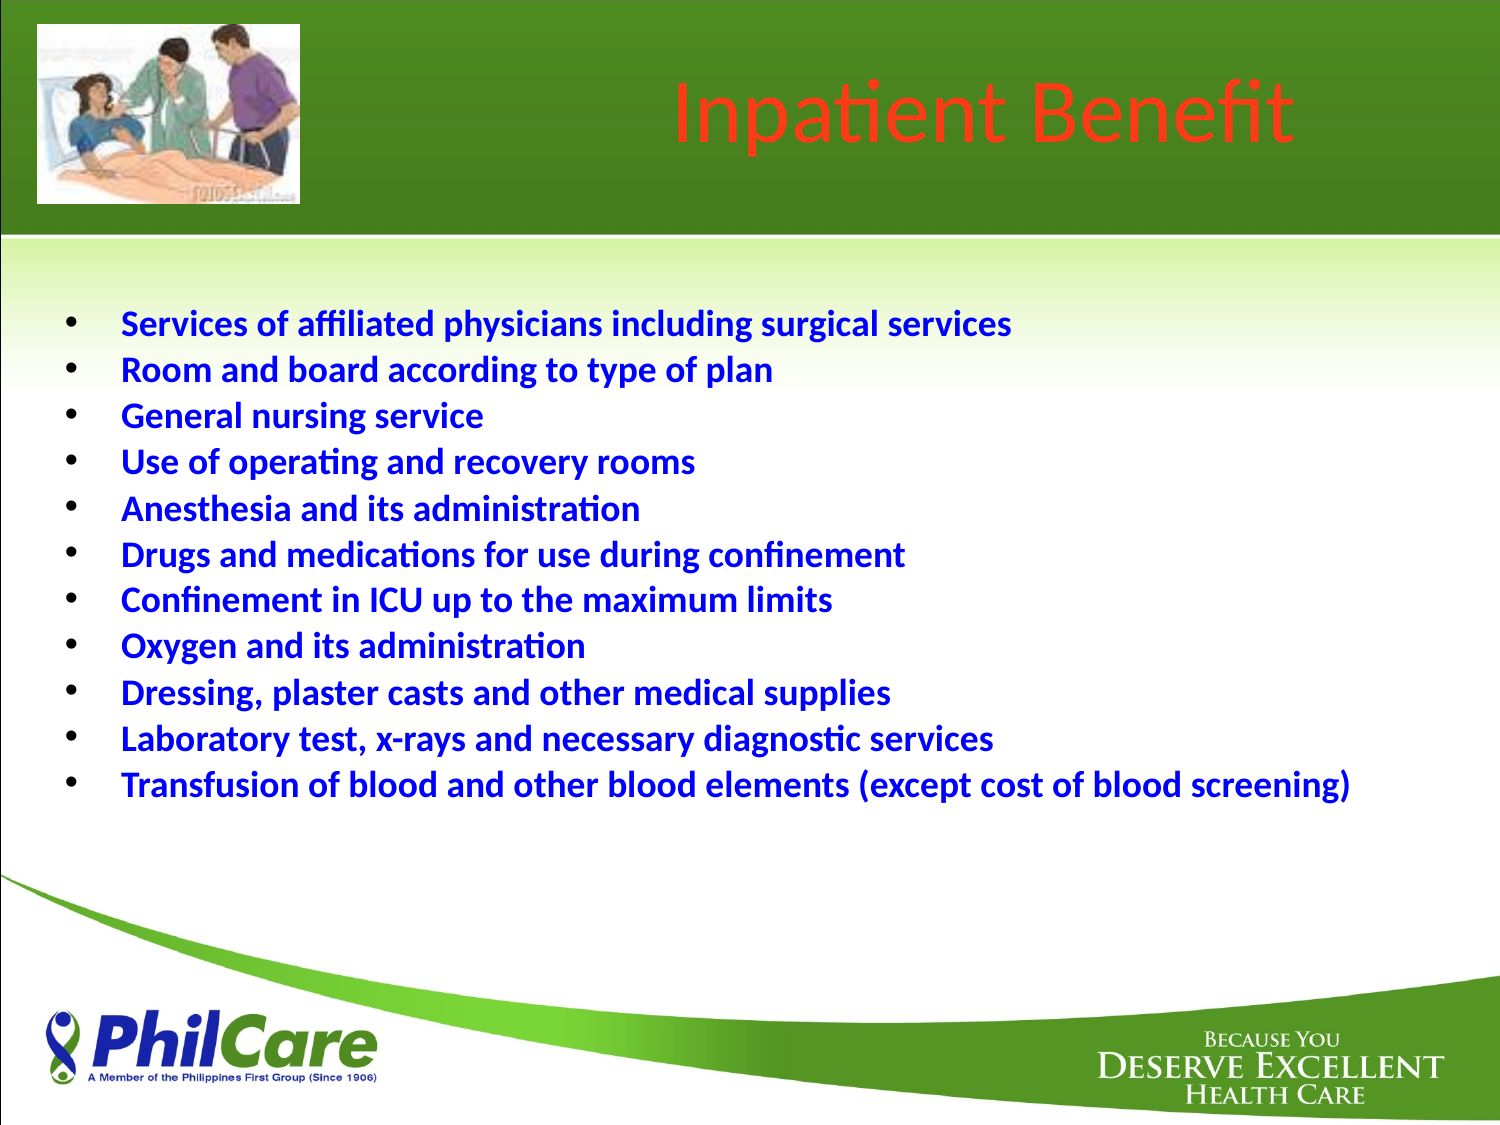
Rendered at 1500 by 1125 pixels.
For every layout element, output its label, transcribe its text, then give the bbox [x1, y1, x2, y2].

text_box Services of affiliated physicians including surgical services Room and board according to type of plan General nursing service Use of operating and recovery rooms Anesthesia and its administration Drugs and medications for use during confinement Confinement in ICU up to the maximum limits Oxygen and its administration Dressing, plaster casts and other medical supplies Laboratory test, x-rays and necessary diagnostic services Transfusion of blood and other blood elements (except cost of blood screening) [50, 237, 1450, 1050]
picture [0, 0, 1500, 1125]
text_box Inpatient Benefit [304, 37, 1313, 175]
